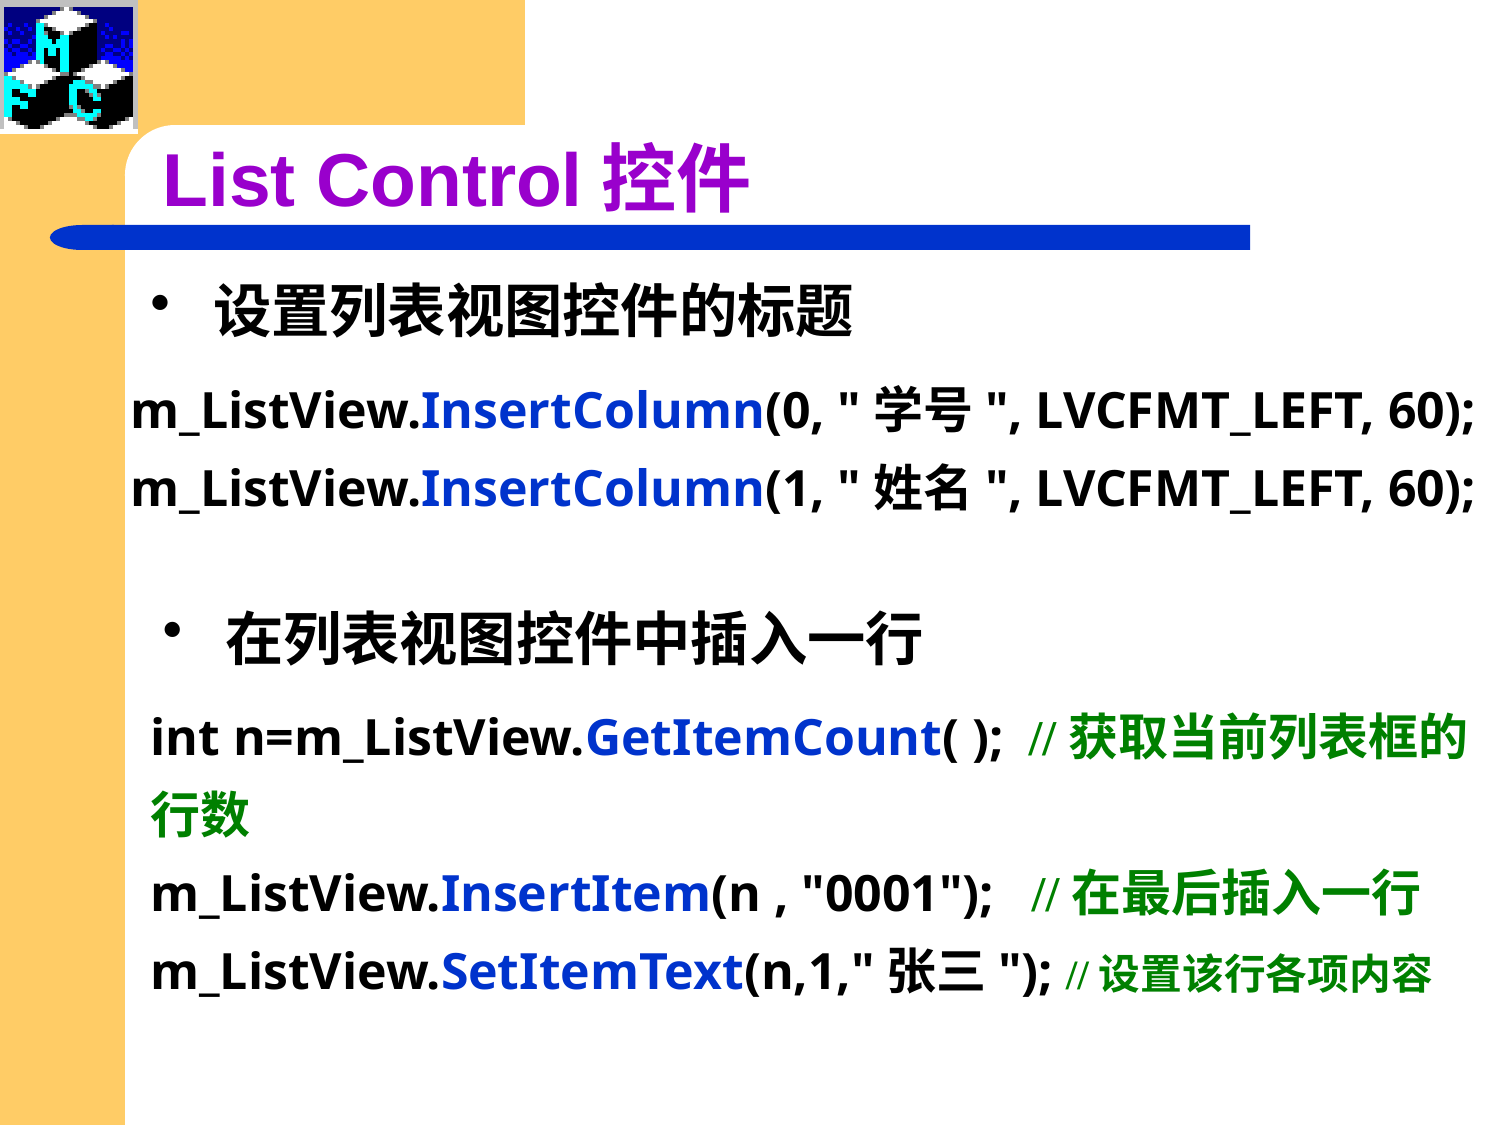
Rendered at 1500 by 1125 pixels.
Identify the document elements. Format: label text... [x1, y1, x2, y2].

text_box m_ListView.InsertColumn(0, "学号", LVCFMT_LEFT, 60); m_ListView.InsertColumn(1, "姓名", LVCFMT_LEFT, 60); [115, 352, 1492, 524]
text_box 在列表视图控件中插入一行 [147, 594, 987, 679]
picture [0, 0, 138, 134]
text_box int n=m_ListView.GetItemCount( ); //获取当前列表框的行数 m_ListView.InsertItem(n , "0001"); //在最后插入一行 m_ListView.SetItemText(n,1,"张三"); //设置该行各项内容 [135, 679, 1500, 1007]
title List Control控件 [147, 125, 1046, 231]
text_box 设置列表视图控件的标题 [135, 267, 892, 352]
